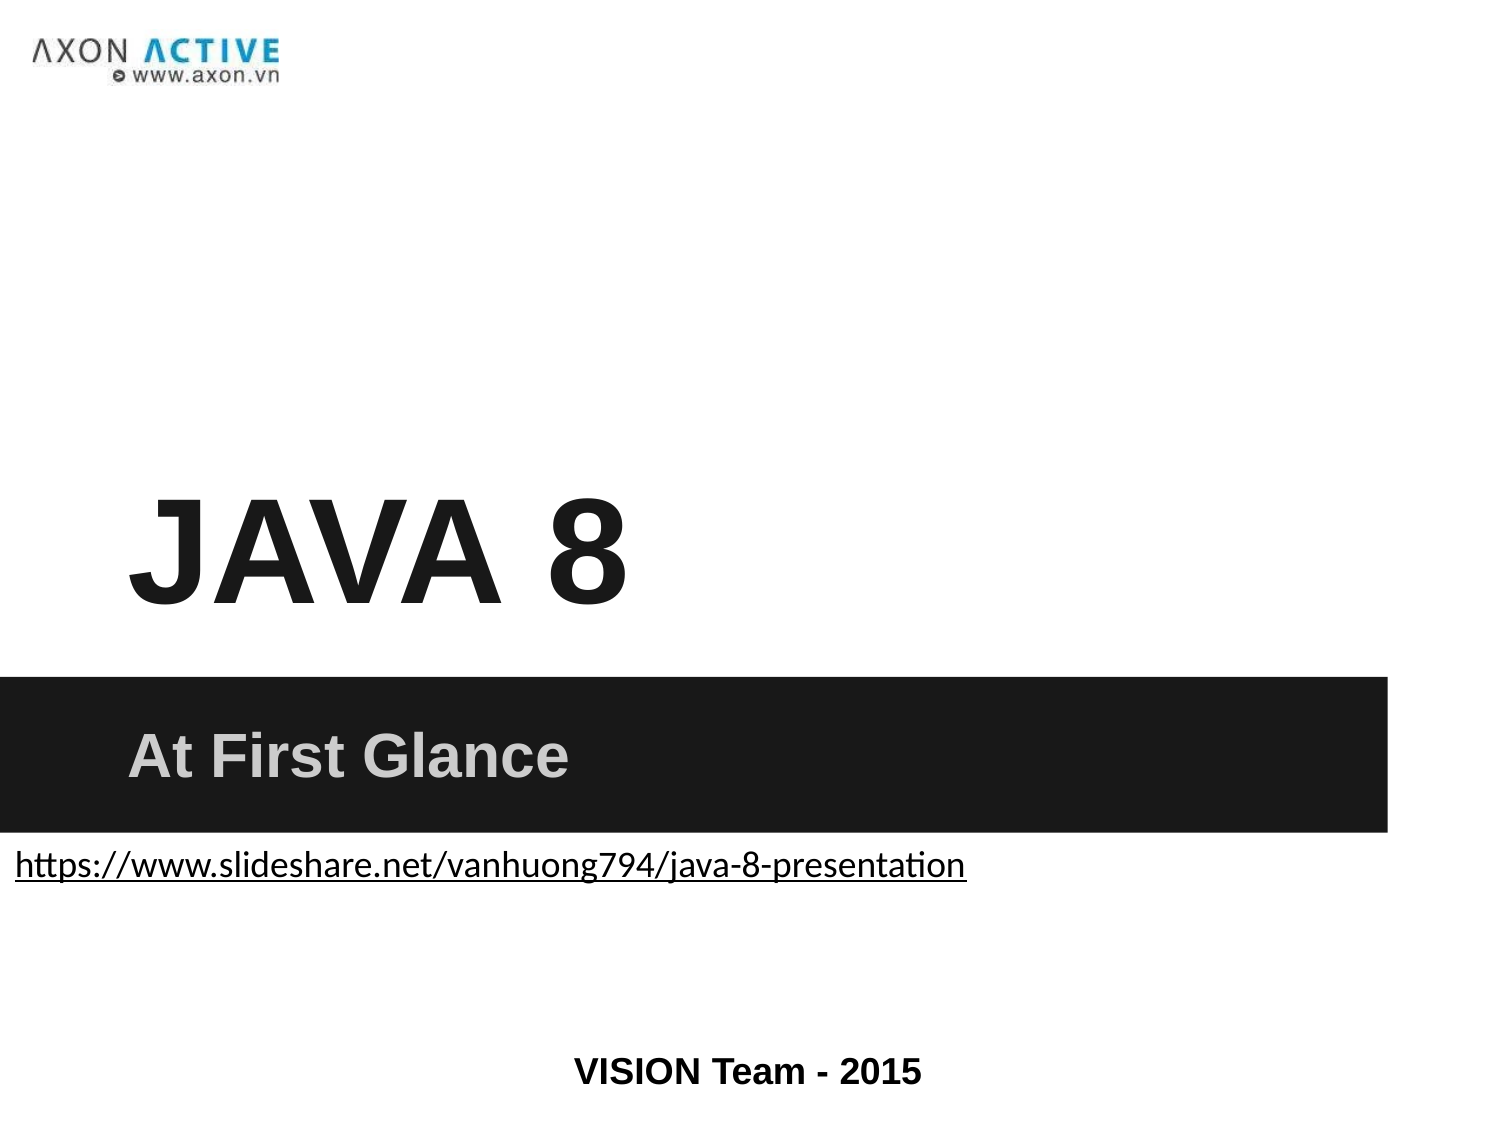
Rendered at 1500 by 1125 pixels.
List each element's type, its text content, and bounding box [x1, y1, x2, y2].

text_box VISION Team - 2015 [571, 1044, 928, 1092]
text_box [0, 676, 1388, 832]
text_box https://www.slideshare.net/vanhuong794/java-8-presentation [0, 832, 1388, 893]
text_box JAVA 8 [125, 451, 655, 634]
text_box [32, 29, 279, 86]
text_box At First Glance [125, 713, 575, 791]
